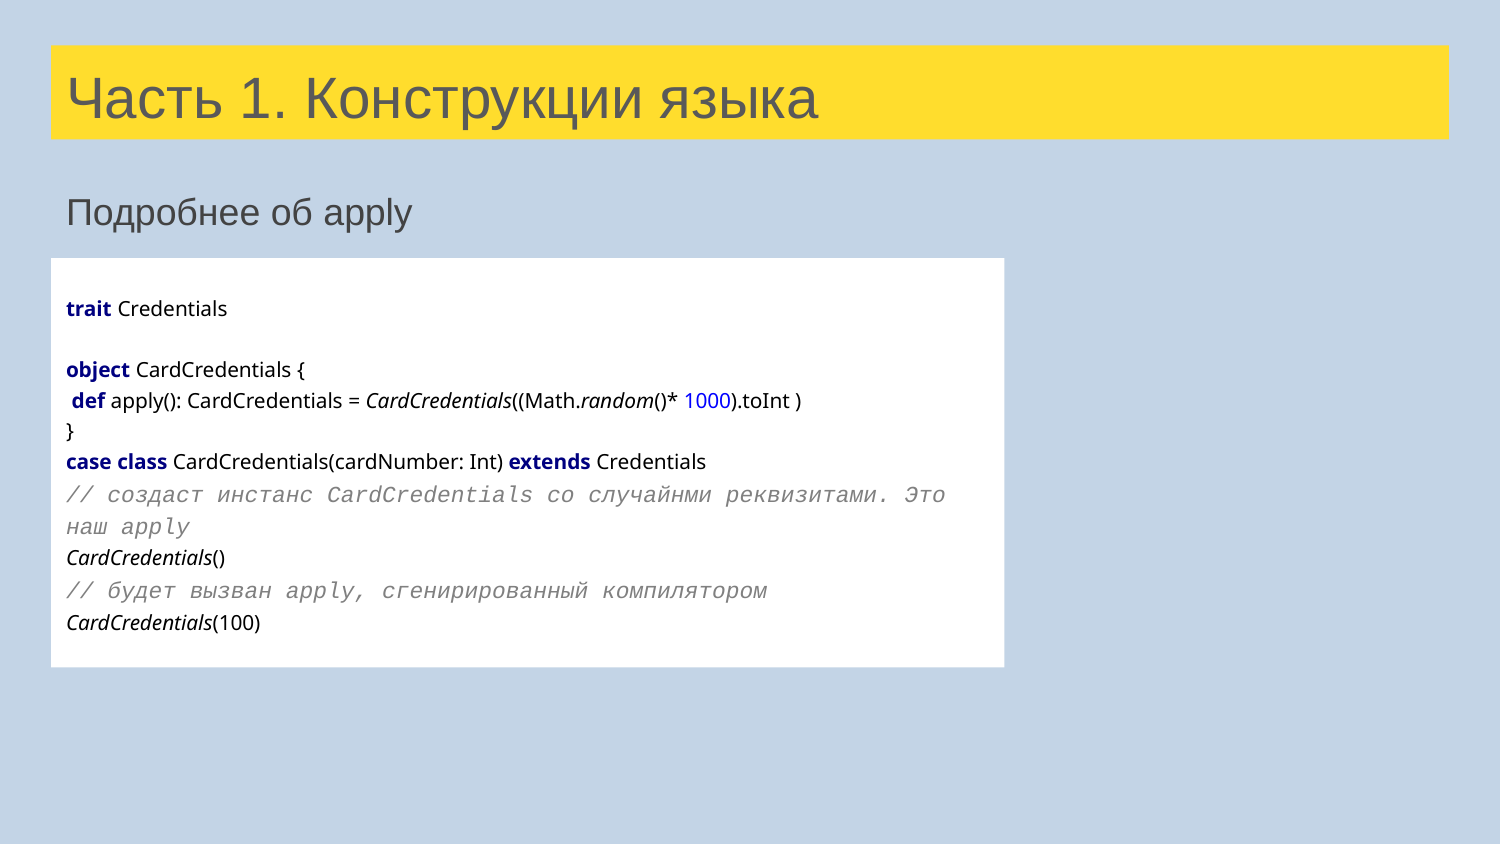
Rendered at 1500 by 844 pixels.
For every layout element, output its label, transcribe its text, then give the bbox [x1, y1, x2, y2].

title Часть 1. Конструкции языка [51, 45, 1449, 140]
text_box Подробнее об apply [51, 173, 1449, 249]
text_box trait Credentials object CardCredentials { def apply(): CardCredentials = CardCredentials((Math.random()* 1000).toInt ) } case class CardCredentials(cardNumber: Int) extends Credentials // создаст инстанс CardCredentials со случайнми реквизитами. Это наш apply CardCredentials() // будет вызван apply, сгенирированный компилятором CardCredentials(100) [51, 258, 1005, 668]
